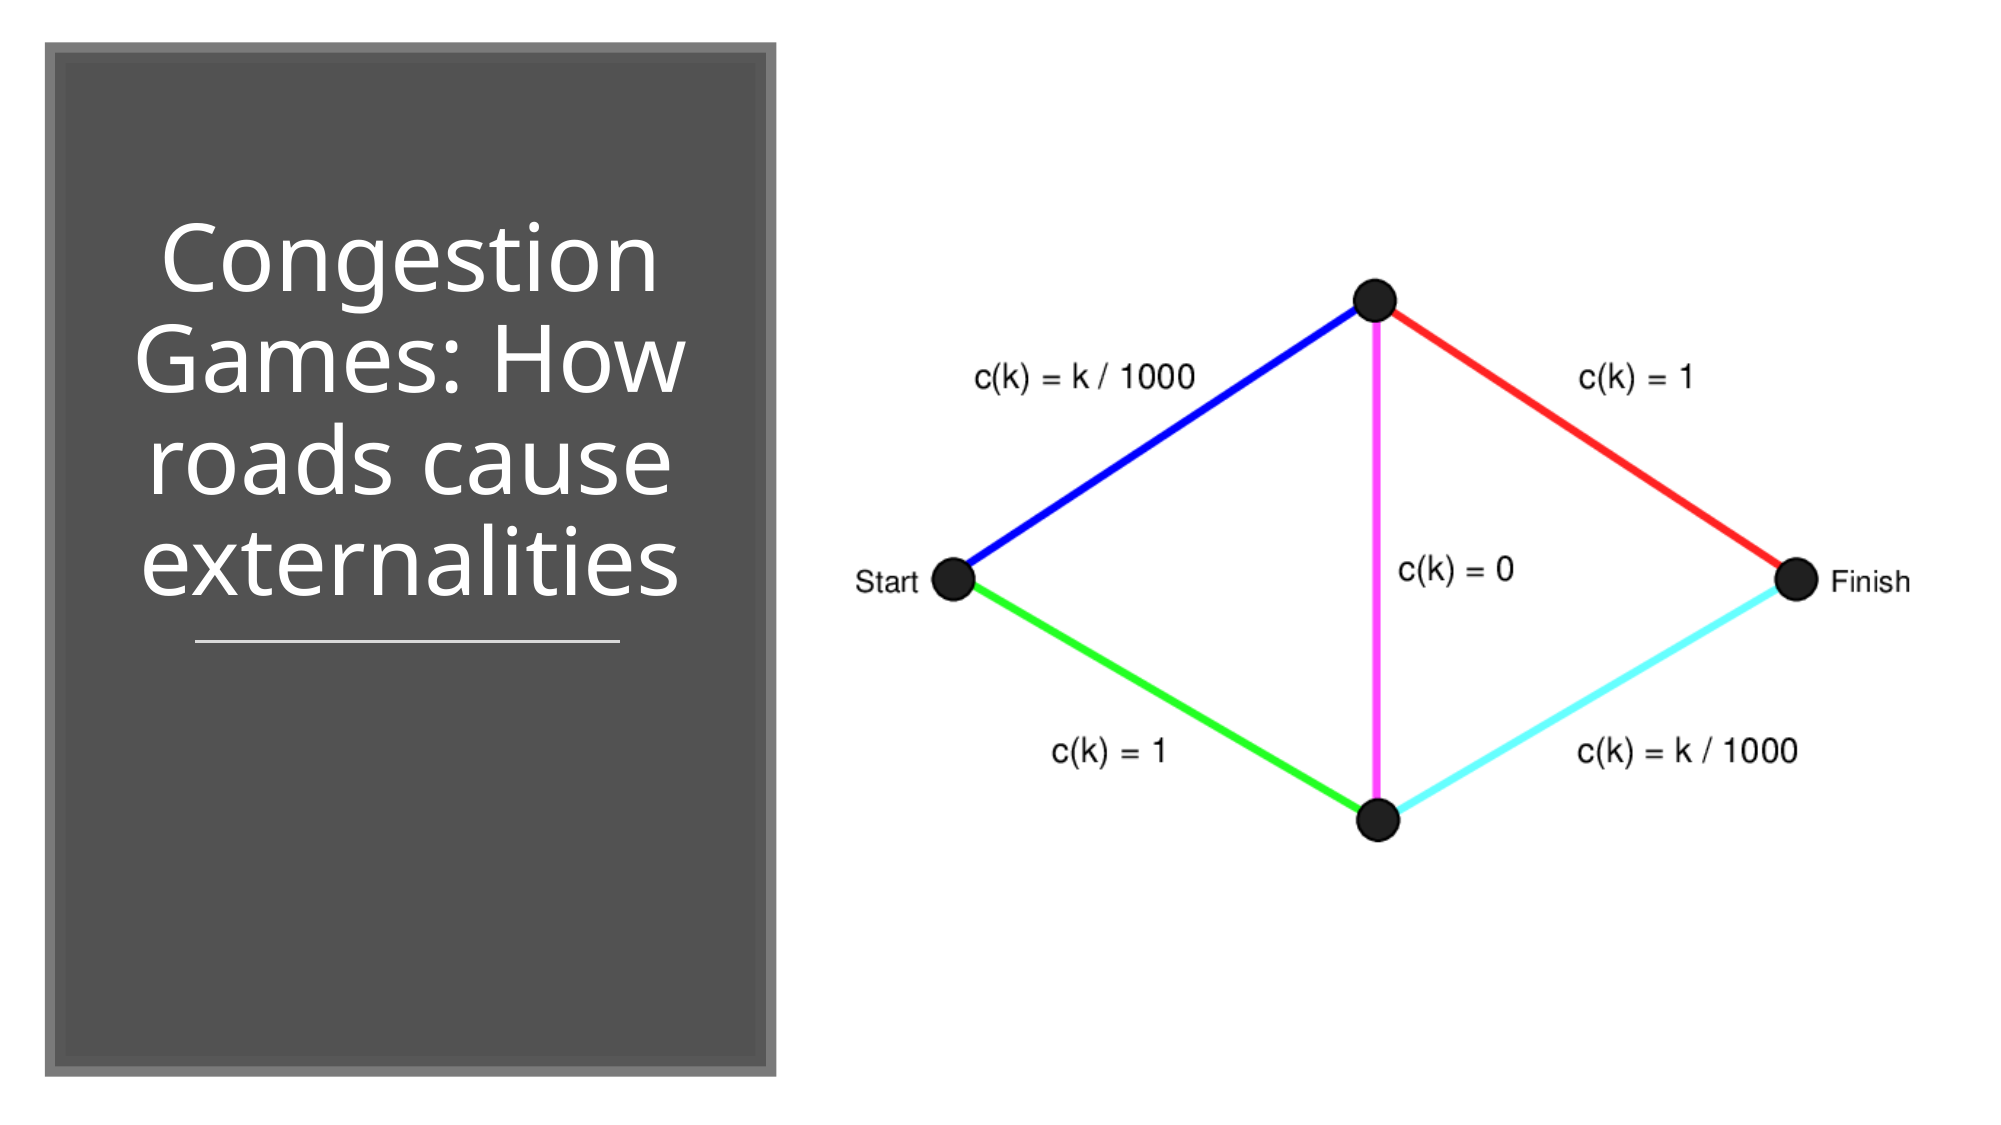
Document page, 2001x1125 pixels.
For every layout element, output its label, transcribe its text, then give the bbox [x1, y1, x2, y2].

title Congestion Games: How roads cause externalities [110, 149, 711, 624]
text_box [54, 52, 767, 1067]
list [845, 205, 1921, 921]
